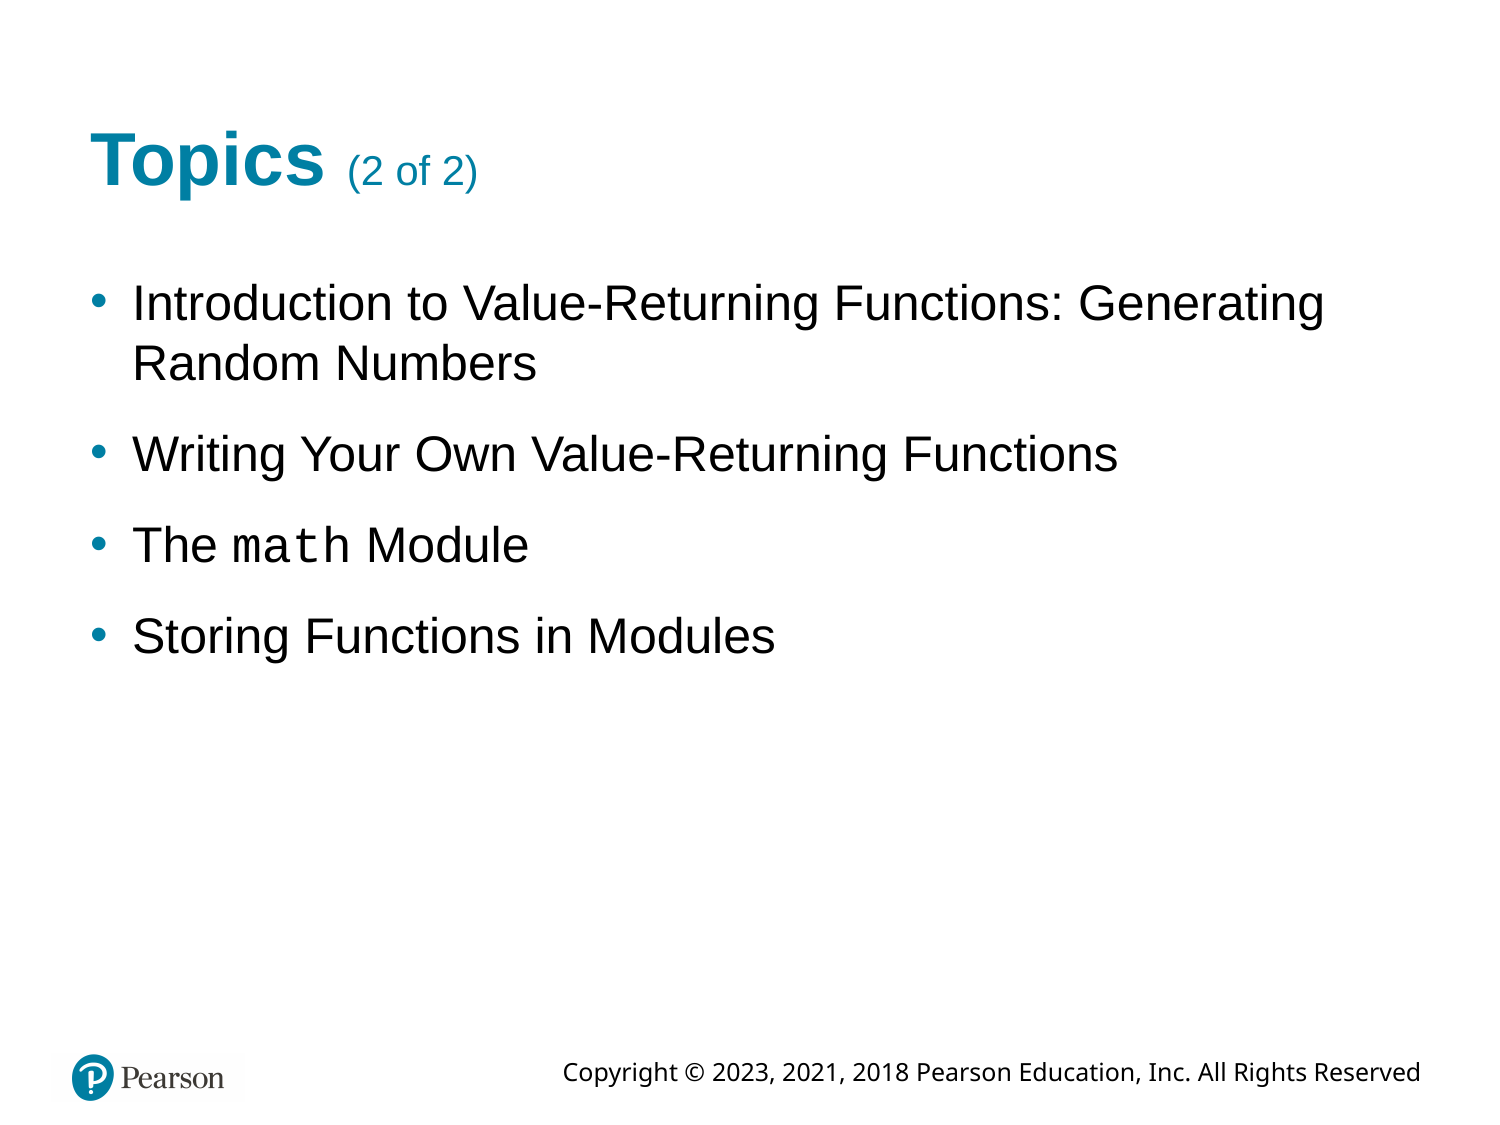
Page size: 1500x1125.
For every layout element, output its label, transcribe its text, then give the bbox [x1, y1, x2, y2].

title Topics (2 of 2) [75, 35, 1425, 216]
list Introduction to Value-Returning Functions: Generating Random Numbers Writing Your Own Value-Returning Functions The math Module Storing Functions in Modules [75, 255, 1425, 709]
picture [51, 1053, 245, 1102]
